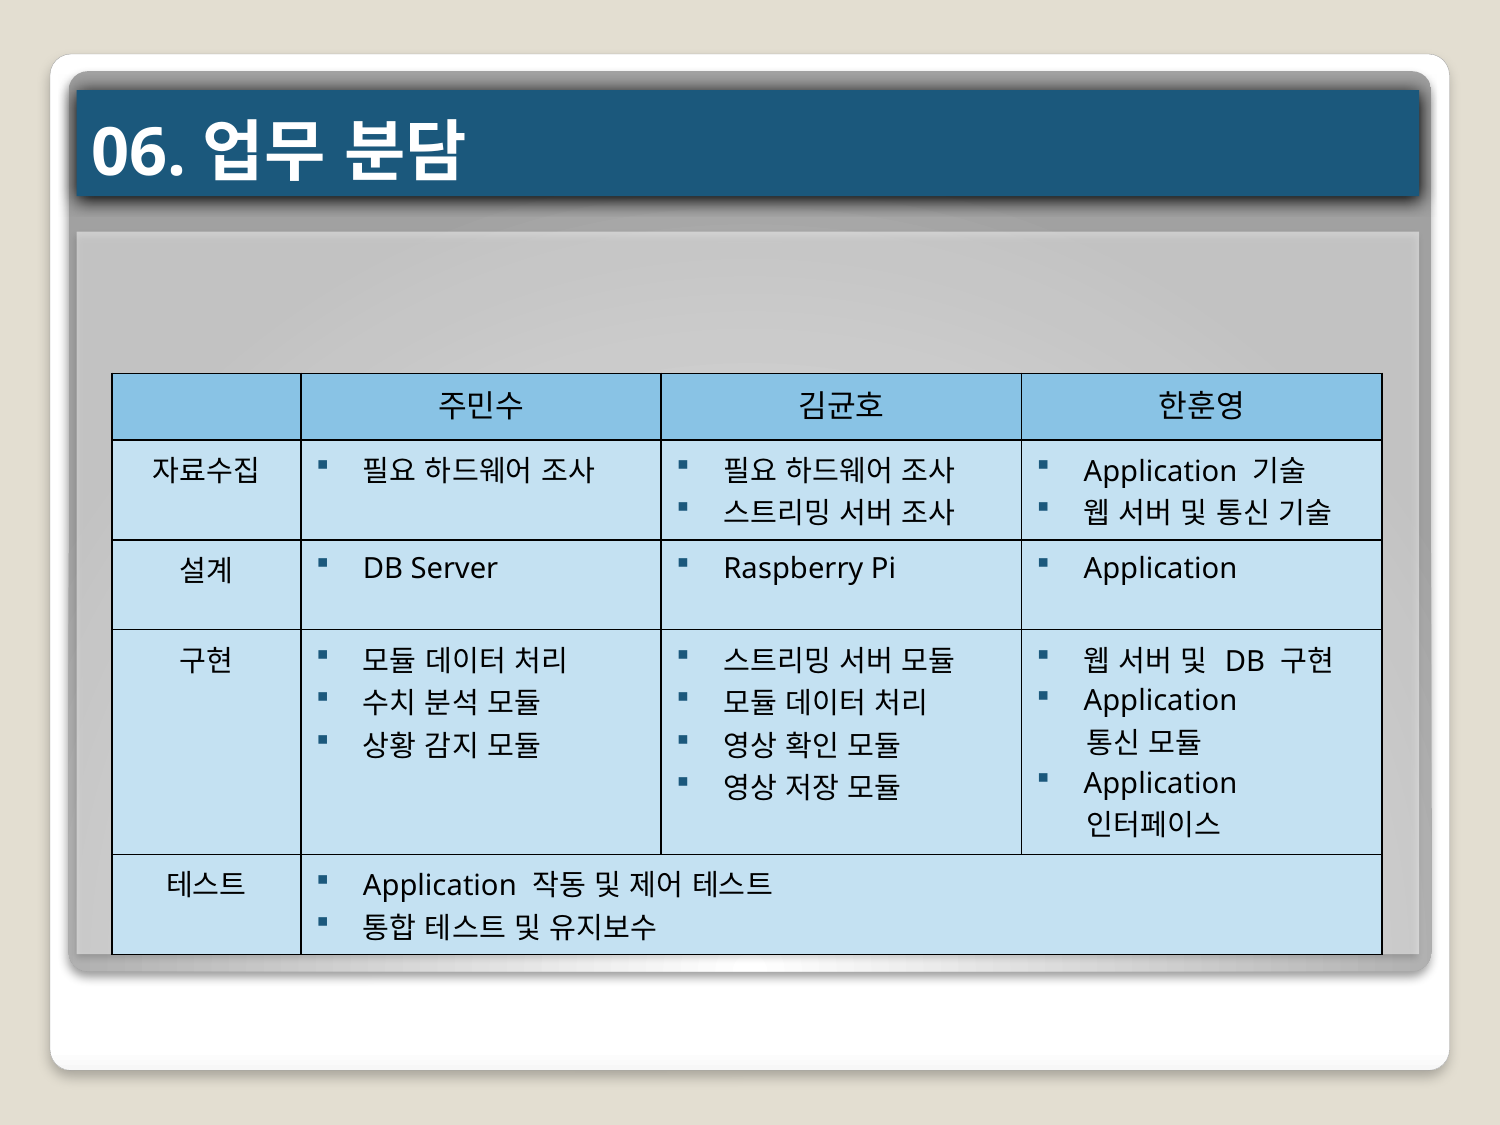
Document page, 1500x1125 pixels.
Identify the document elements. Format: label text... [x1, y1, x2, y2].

table_cell 구현 [113, 630, 300, 854]
table_header 김균호 [662, 374, 1021, 439]
title 06.업무 분담 [74, 87, 1422, 199]
table_cell Application 기술 웹 서버 및 통신 기술 [1022, 441, 1381, 539]
table_cell 테스트 [113, 855, 300, 954]
list [73, 228, 1423, 958]
table_header [113, 374, 300, 439]
table_cell Application [1022, 541, 1381, 629]
table_cell Raspberry Pi [662, 541, 1021, 629]
table_cell DB Server [302, 541, 660, 629]
table_cell Application 작동 및 제어 테스트 통합 테스트 및 유지보수 [302, 855, 1381, 954]
table_cell 스트리밍 서버 모듈 모듈 데이터 처리 영상 확인 모듈 영상 저장 모듈 [662, 630, 1021, 854]
table_cell 필요 하드웨어 조사 [302, 441, 660, 539]
table_cell 설계 [113, 541, 300, 629]
table_cell 웹 서버 및 DB 구현 Application 통신 모듈 Application 인터페이스 [1022, 630, 1381, 854]
table_cell 모듈 데이터 처리 수치 분석 모듈 상황 감지 모듈 [302, 630, 660, 854]
table_header 주민수 [302, 374, 660, 439]
table_header 한훈영 [1022, 374, 1381, 439]
table_cell 자료수집 [113, 441, 300, 539]
table_cell 필요 하드웨어 조사 스트리밍 서버 조사 [662, 441, 1021, 539]
